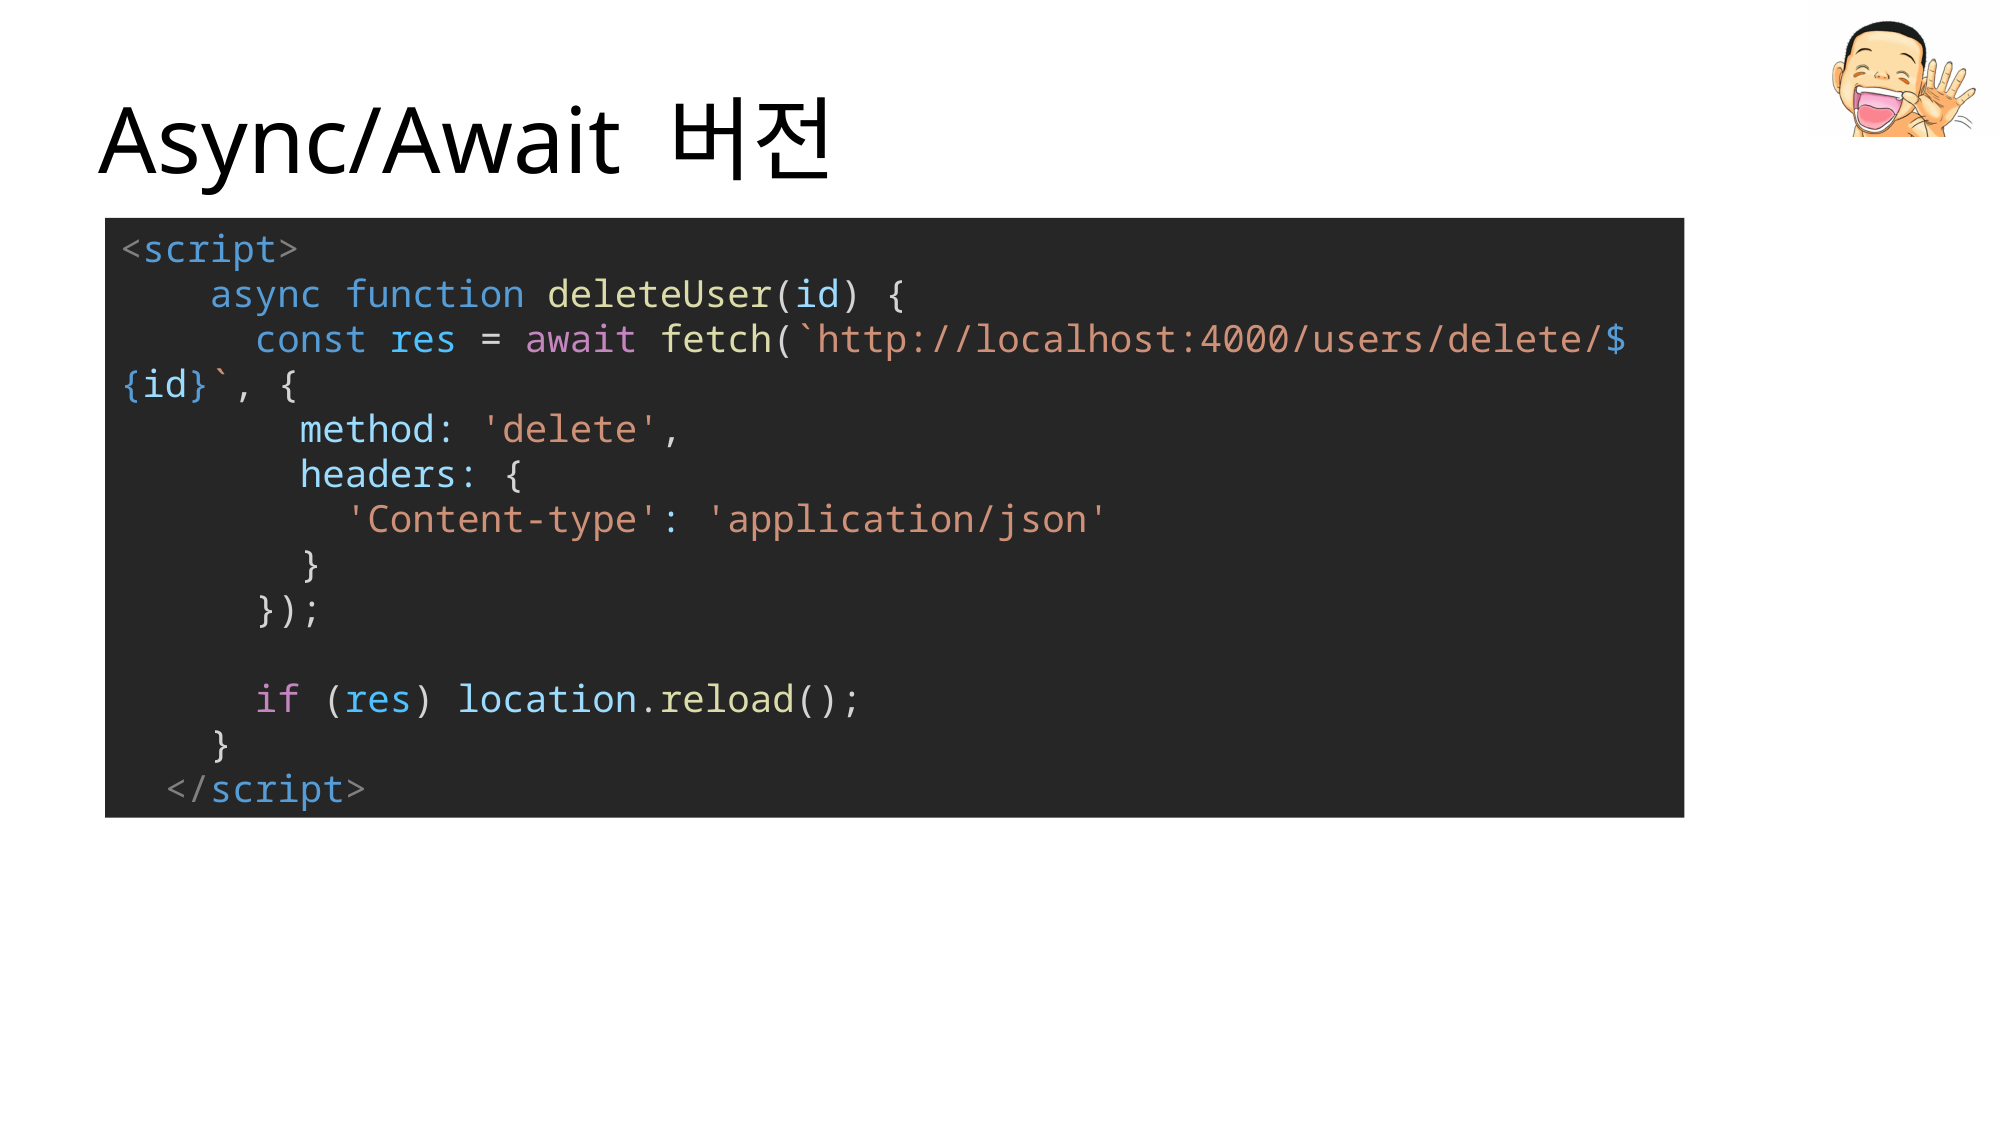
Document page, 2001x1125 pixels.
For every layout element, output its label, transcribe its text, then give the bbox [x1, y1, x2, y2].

text_box <script> async function deleteUser(id) { const res = await fetch(`http://localhost:4000/users/delete/${id}`, { method: 'delete', headers: { 'Content-type': 'application/json' } }); if (res) location.reload(); } </script> [105, 218, 1685, 818]
title Async/Await 버전 [83, 0, 1931, 218]
picture [1931, 0, 2000, 137]
